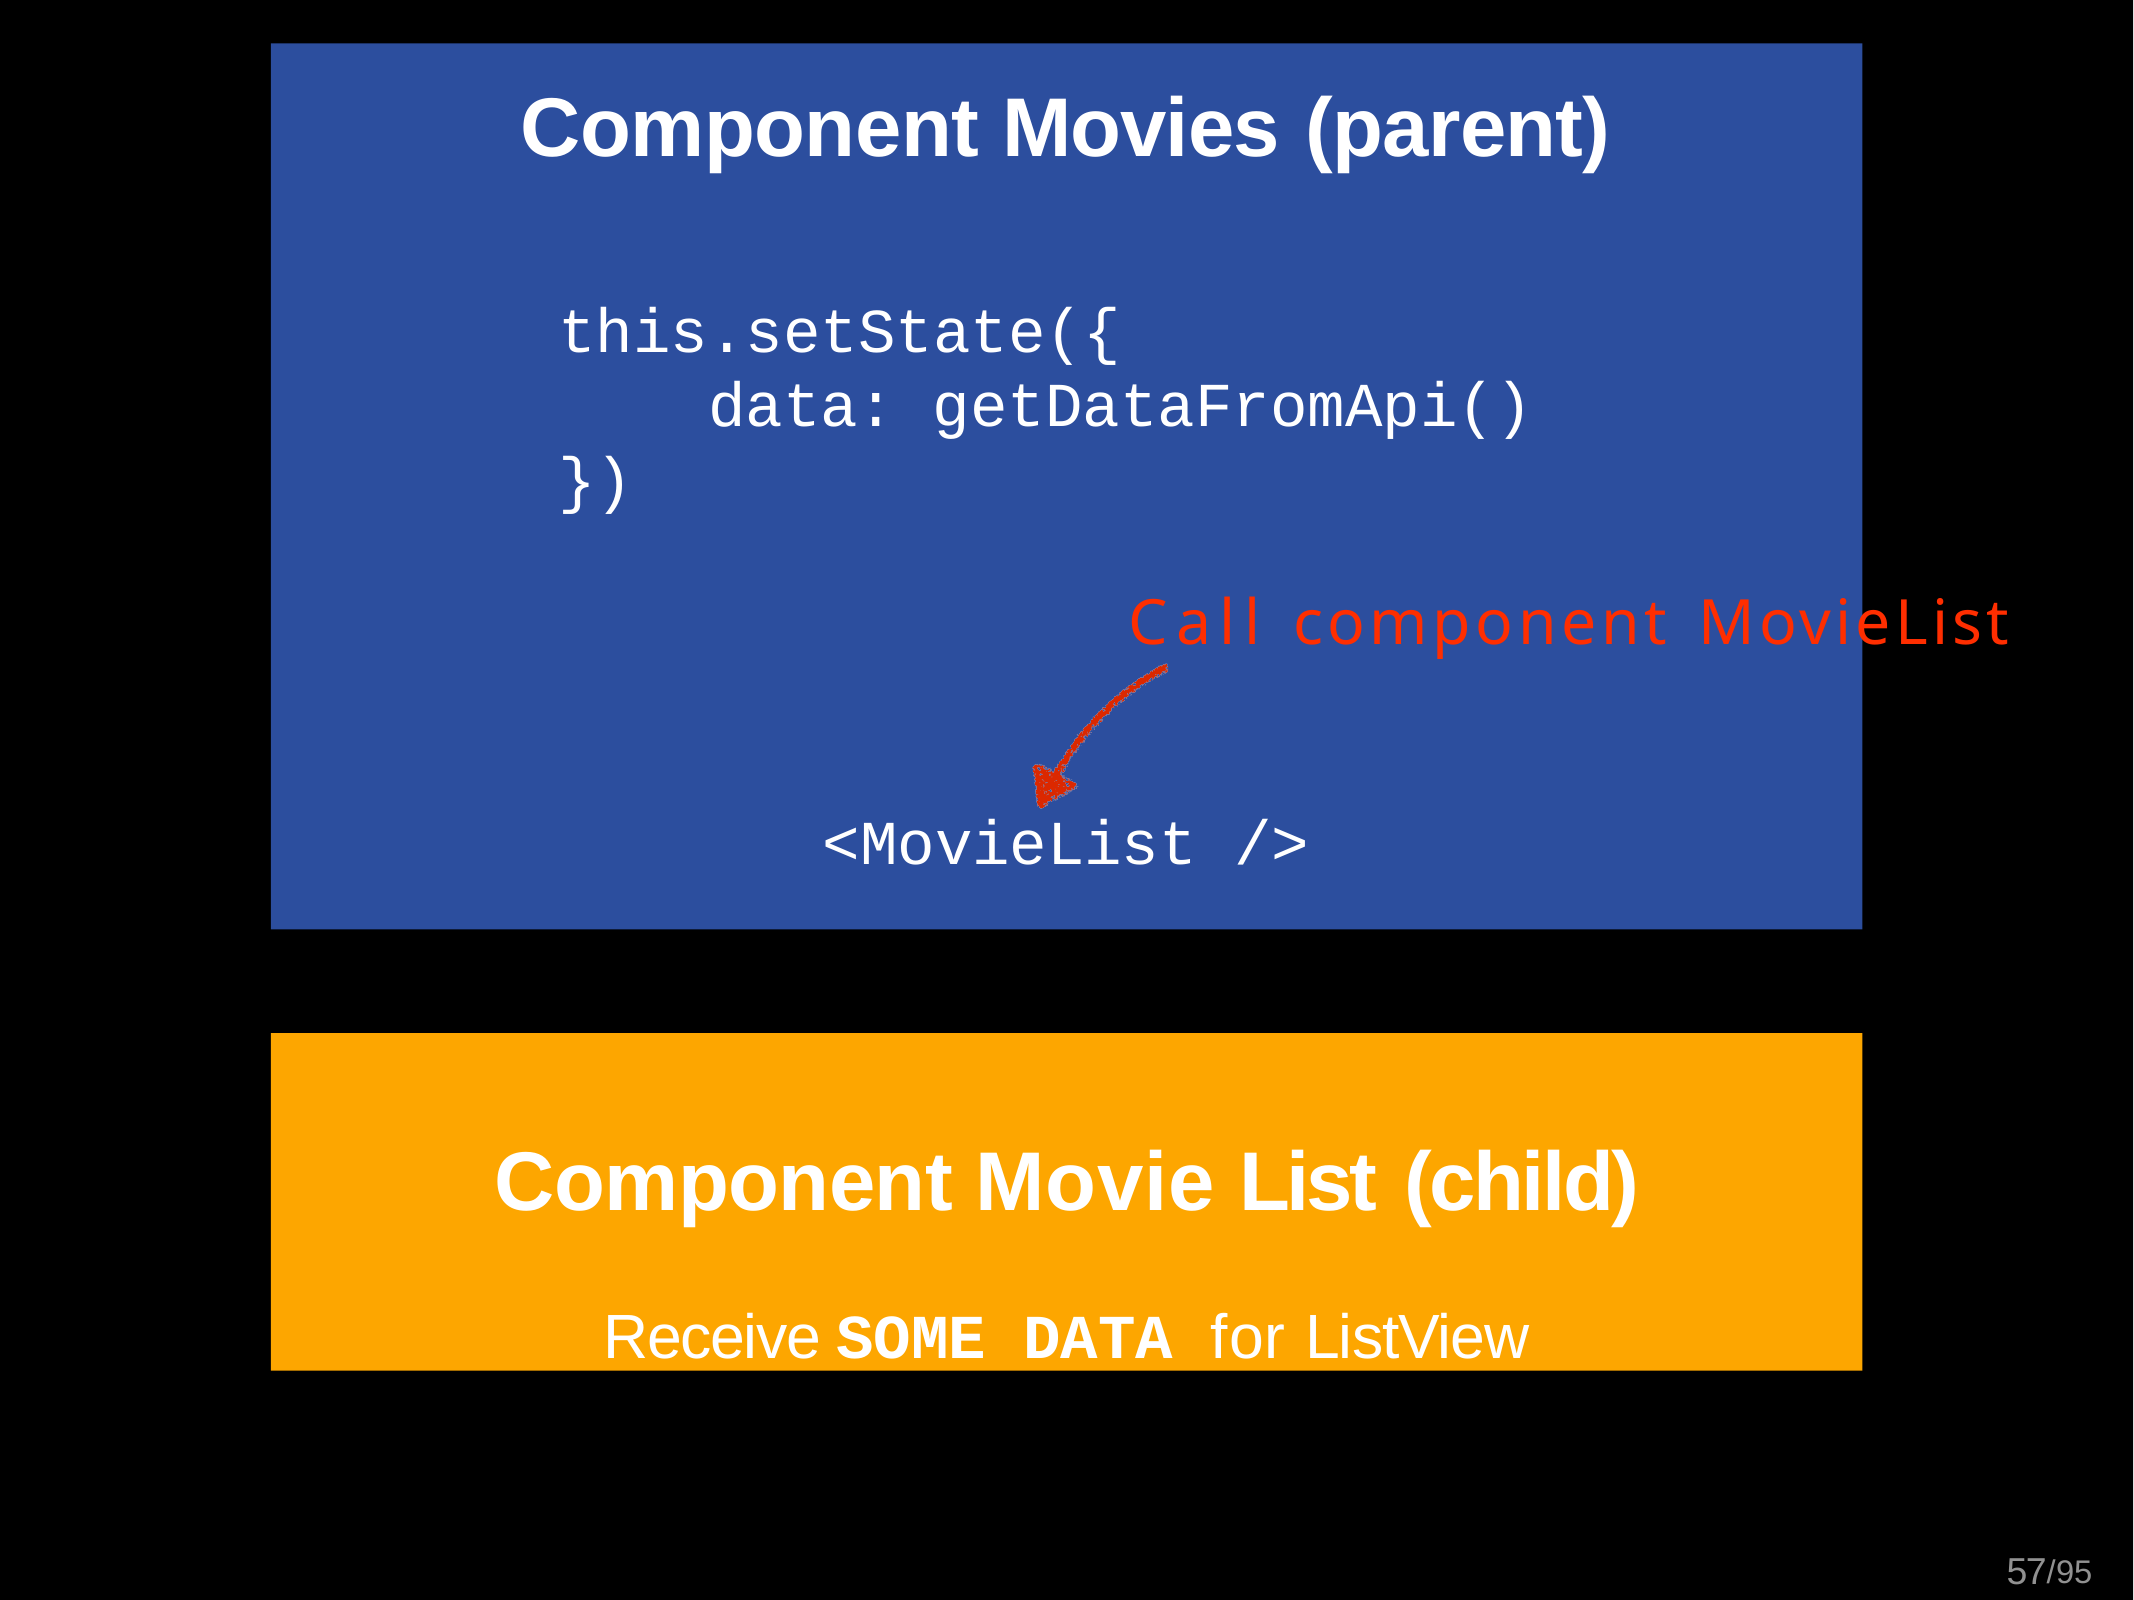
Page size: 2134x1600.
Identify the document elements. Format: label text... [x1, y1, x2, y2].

slide_number 83/95 [2002, 1524, 2101, 1600]
title Component Movies (parent) [518, 70, 1616, 341]
text_box Component Movie List (child) Receive SOME DATA for ListView [270, 1033, 1863, 1371]
text_box [270, 43, 1863, 930]
text_box this.setState({ data: getDataFromApi() }) Call component MovieList [556, 287, 2064, 657]
text_box <MovieList /> [820, 799, 1313, 877]
text_box [1032, 663, 1169, 799]
